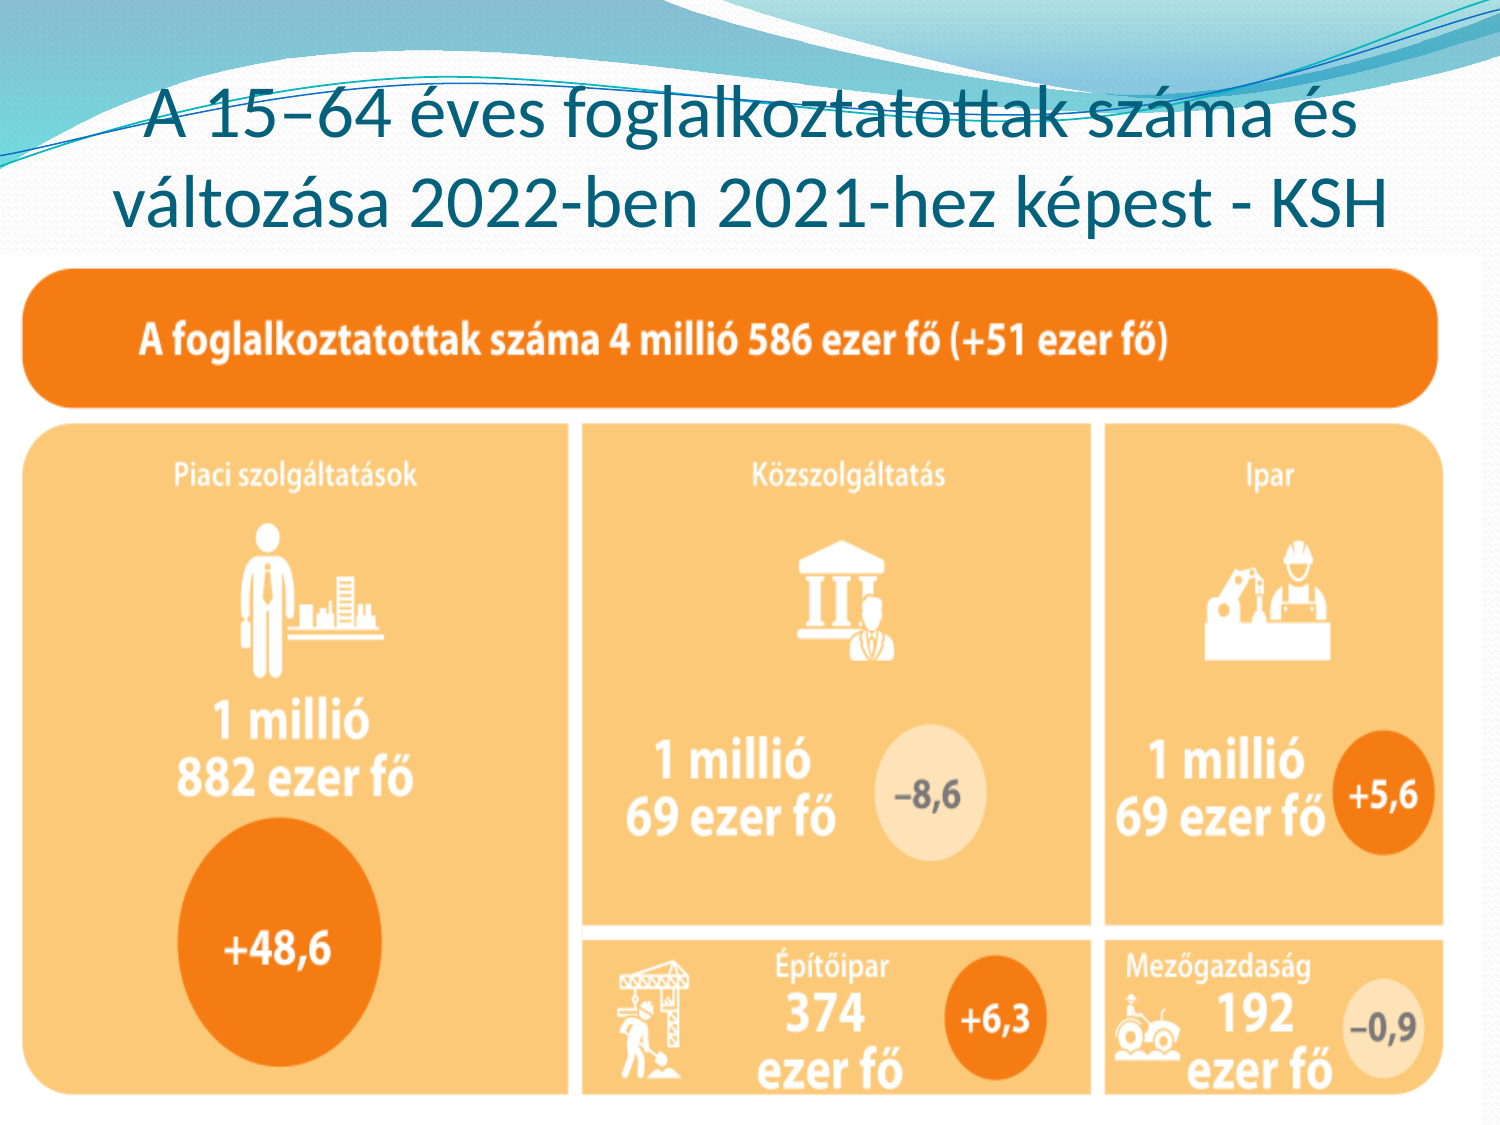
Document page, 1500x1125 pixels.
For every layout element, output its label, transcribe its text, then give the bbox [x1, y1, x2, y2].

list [0, 255, 1483, 1125]
title A 15–64 éves foglalkoztatottak száma és változása 2022-ben 2021-hez képest - KSH [76, 54, 1427, 243]
